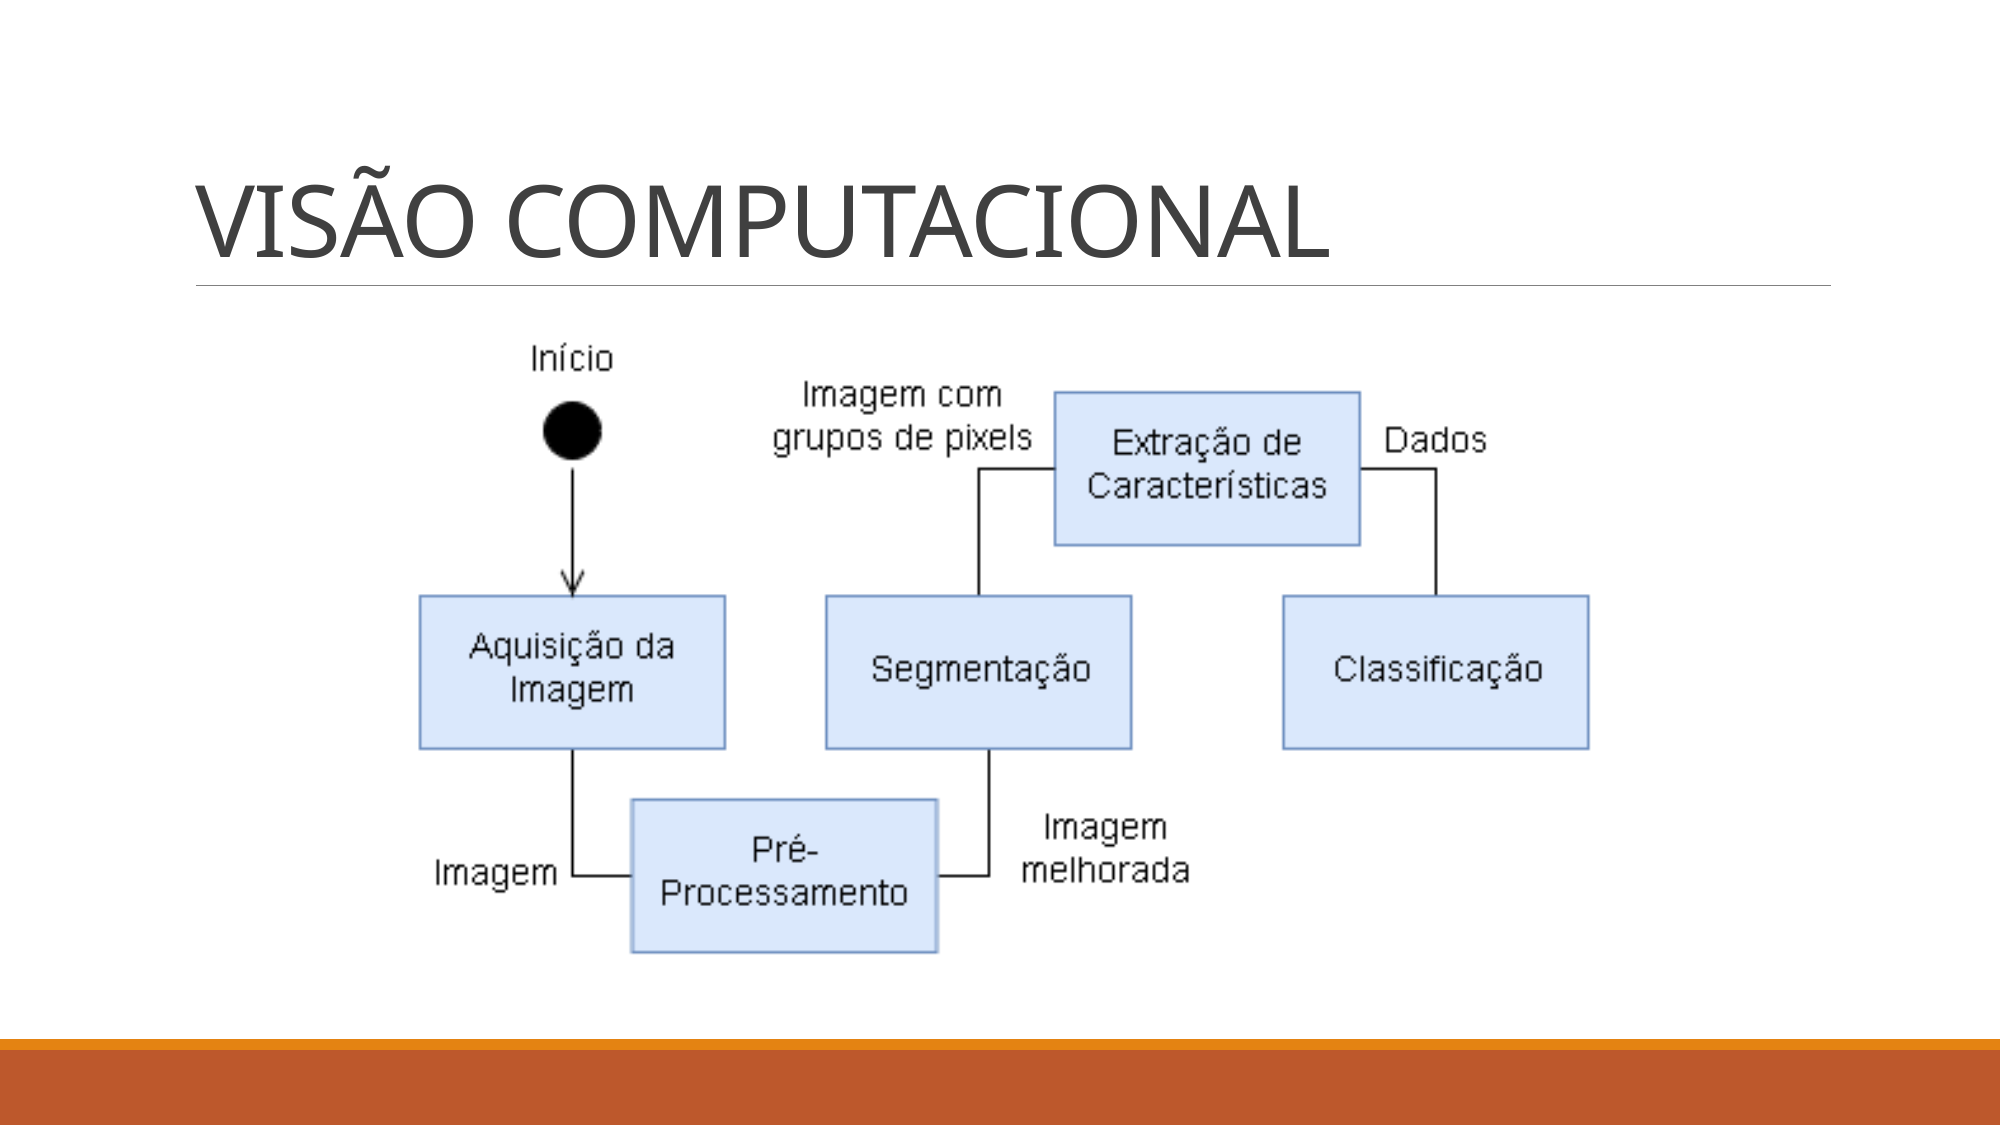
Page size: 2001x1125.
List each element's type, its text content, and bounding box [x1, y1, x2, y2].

title VISÃO COMPUTACIONAL [180, 47, 1830, 285]
picture [411, 336, 1599, 962]
